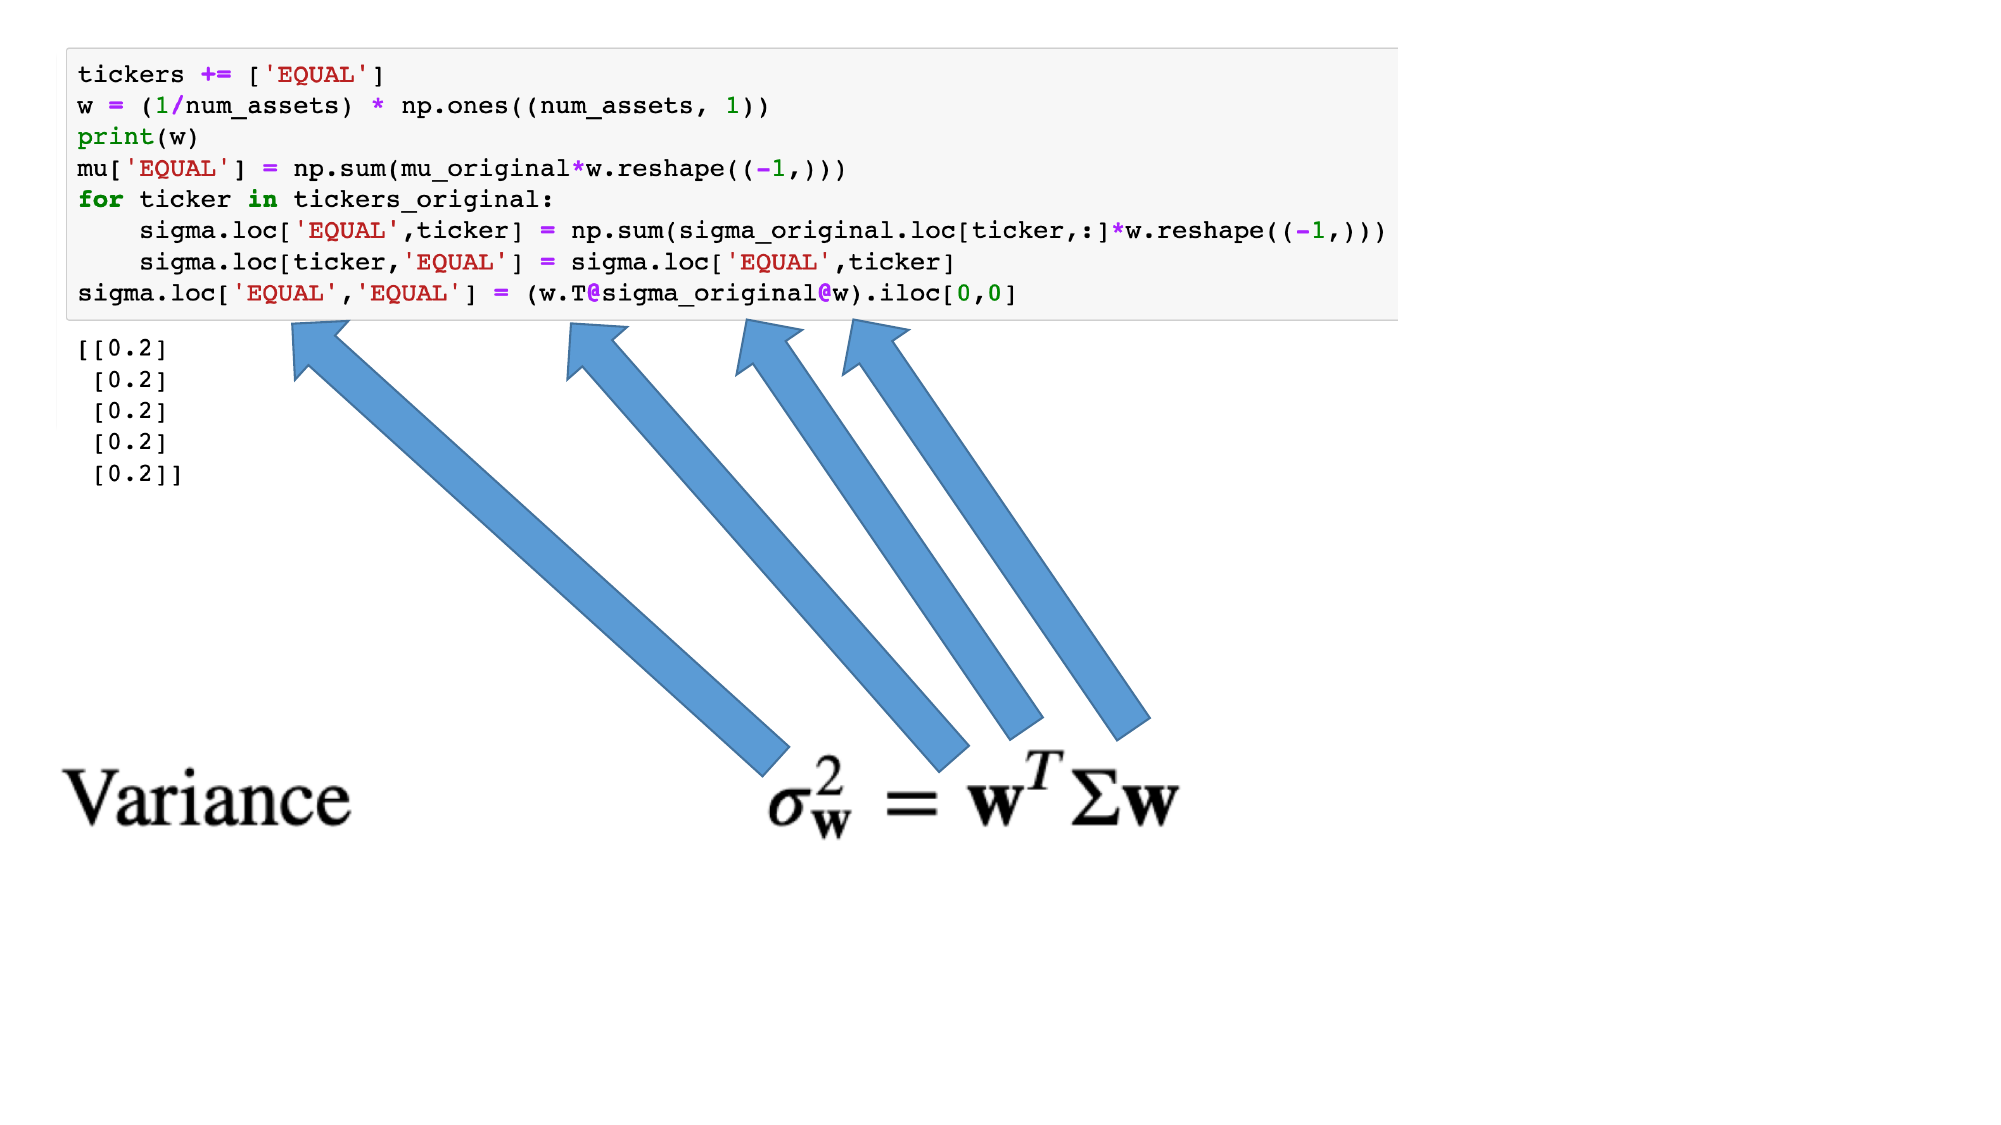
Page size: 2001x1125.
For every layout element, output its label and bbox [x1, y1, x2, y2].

text_box [697, 499, 959, 732]
text_box [454, 499, 775, 732]
picture [25, 732, 1223, 873]
picture [24, 13, 1398, 499]
text_box [950, 499, 1152, 732]
text_box [844, 499, 1045, 732]
